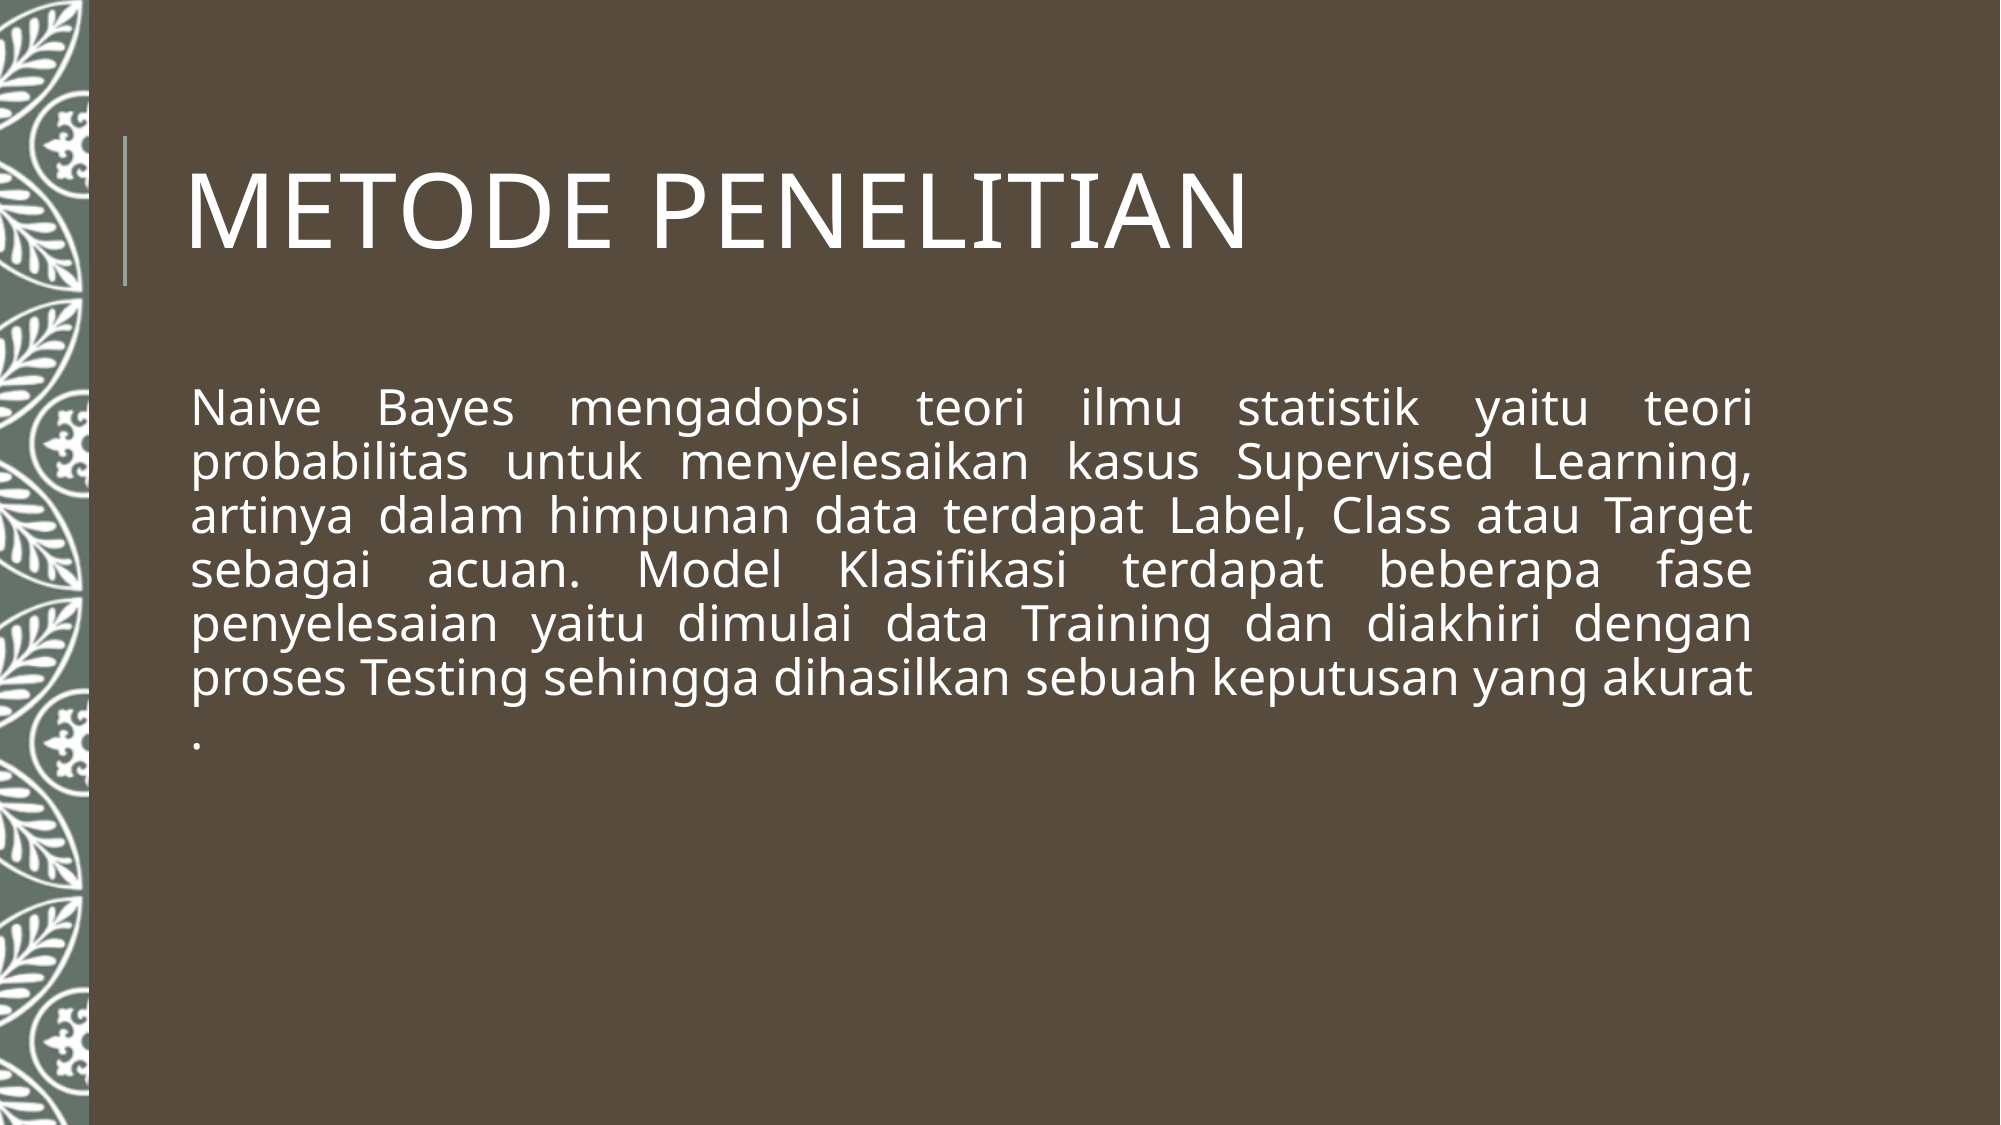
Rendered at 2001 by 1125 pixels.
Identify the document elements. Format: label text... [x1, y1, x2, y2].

list Naive Bayes mengadopsi teori ilmu statistik yaitu teori probabilitas untuk menyelesaikan kasus Supervised Learning, artinya dalam himpunan data terdapat Label, Class atau Target sebagai acuan. Model Klasifikasi terdapat beberapa fase penyelesaian yaitu dimulai data Training dan diakhiri dengan proses Testing sehingga dihasilkan sebuah keputusan yang akurat . [755, 375, 1763, 1035]
title Metode Penelitian [168, 96, 1763, 342]
picture [0, 0, 746, 1125]
